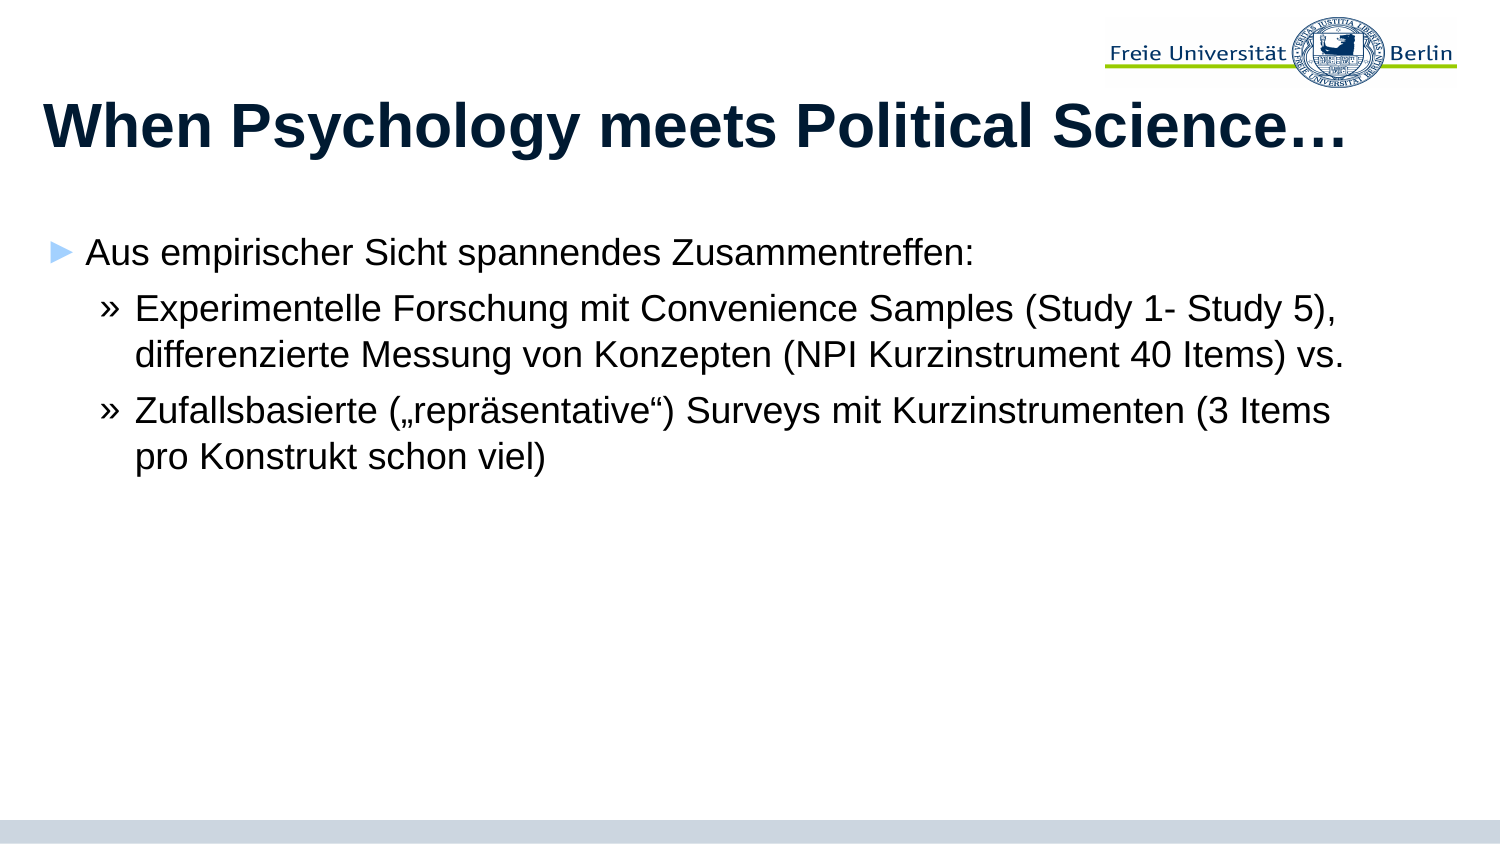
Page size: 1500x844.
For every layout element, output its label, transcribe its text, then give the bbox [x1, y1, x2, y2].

list Aus empirischer Sicht spannendes Zusammentreffen: Experimentelle Forschung mit Convenience Samples (Study 1- Study 5), differenzierte Messung von Konzepten (NPI Kurzinstrument 40 Items) vs. Zufallsbasierte („repräsentative“) Surveys mit Kurzinstrumenten (3 Items pro Konstrukt schon viel) [43, 226, 1363, 757]
title When Psychology meets Political Science… [43, 58, 1358, 200]
picture [1105, 17, 1457, 88]
